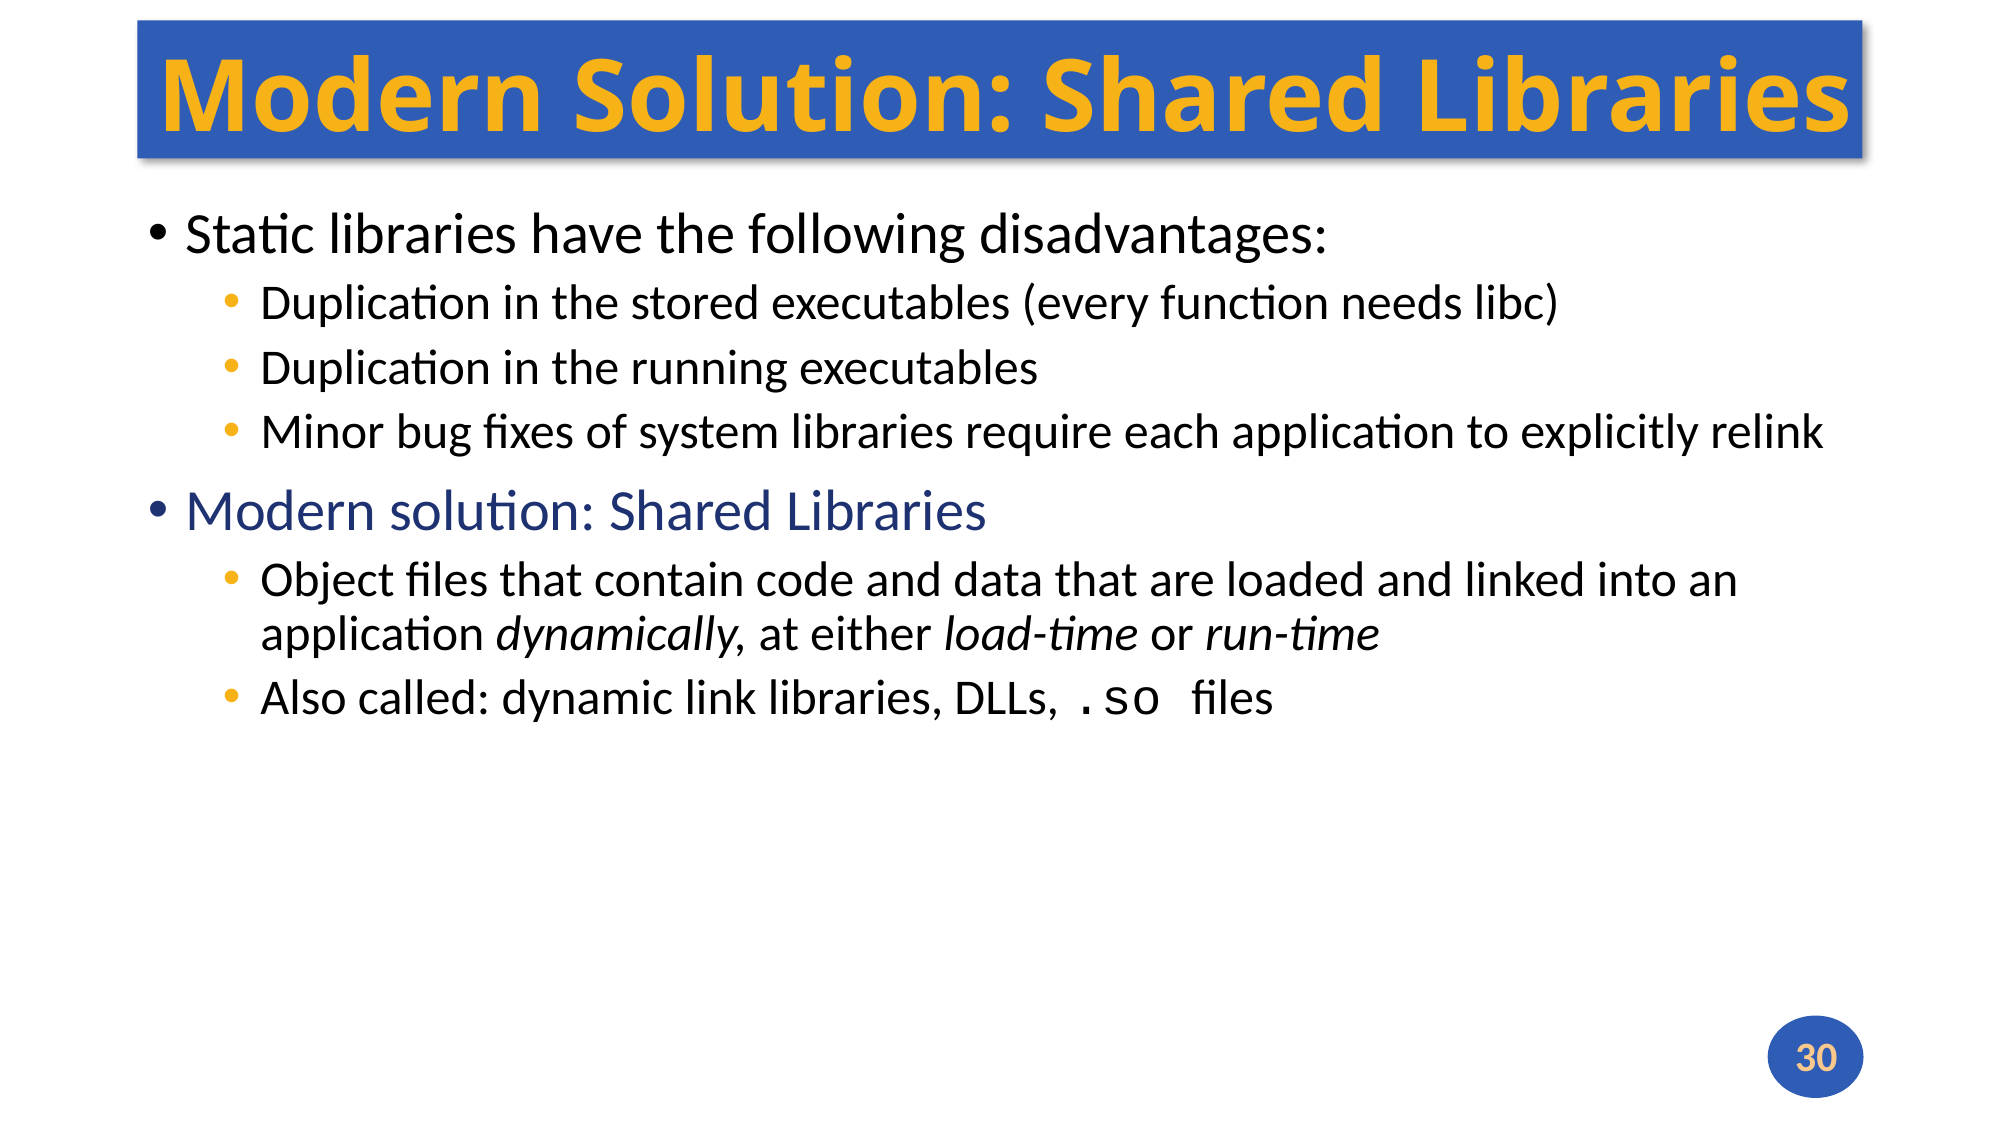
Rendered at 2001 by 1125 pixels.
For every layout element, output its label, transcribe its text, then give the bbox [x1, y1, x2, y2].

list Static libraries have the following disadvantages: Duplication in the stored executables (every function needs libc) Duplication in the running executables Minor bug fixes of system libraries require each application to explicitly relink Modern solution: Shared Libraries Object files that contain code and data that are loaded and linked into an application dynamically, at either load-time or run-time Also called: dynamic link libraries, DLLs, .so files [132, 195, 1865, 1071]
title Modern Solution: Shared Libraries [137, 27, 1863, 156]
slide_number 30 [1767, 1015, 1866, 1095]
